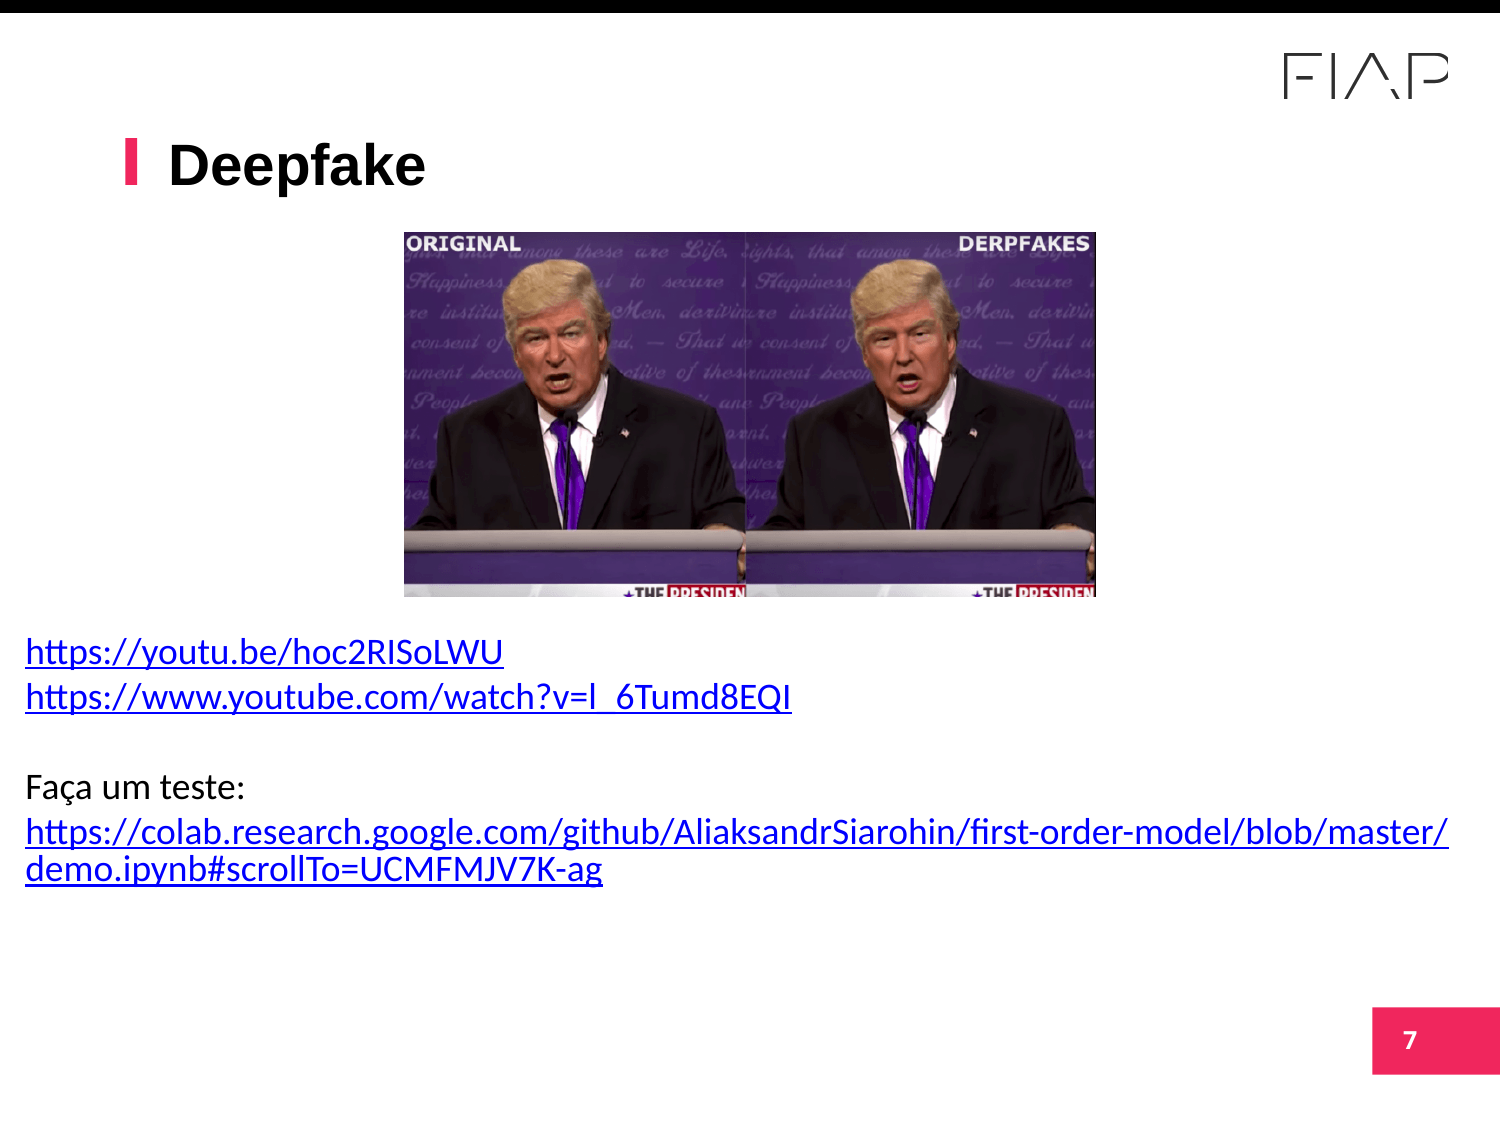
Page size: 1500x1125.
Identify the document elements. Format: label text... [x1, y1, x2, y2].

picture [403, 232, 1096, 597]
title Deepfake [153, 114, 1375, 211]
picture [1284, 53, 1448, 99]
text_box https://youtu.be/hoc2RISoLWU https://www.youtube.com/watch?v=l_6Tumd8EQI Faça um teste: https://colab.research.google.com/github/AliaksandrSiarohin/first-order-model/blob/master/demo.ipynb#scrollTo=UCMFMJV7K-ag [10, 619, 1471, 950]
